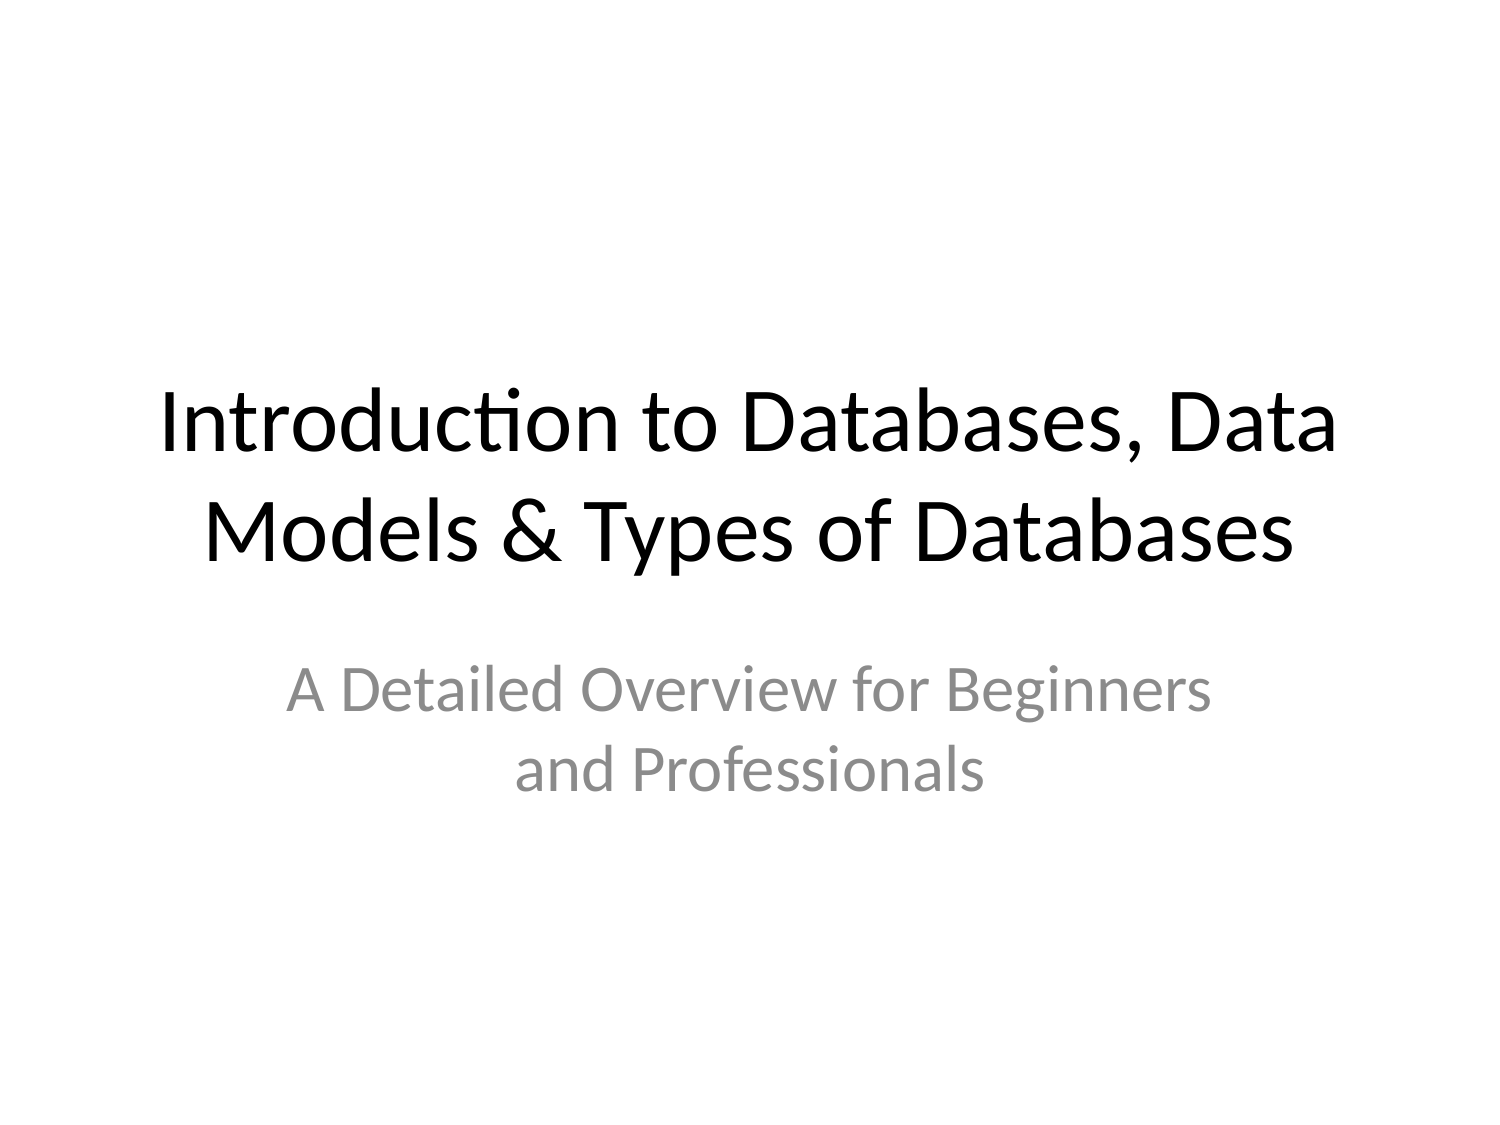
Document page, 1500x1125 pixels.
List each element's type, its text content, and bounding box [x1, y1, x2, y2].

subtitle A Detailed Overview for Beginners and Professionals [225, 637, 1275, 925]
title Introduction to Databases, Data Models & Types of Databases [112, 349, 1388, 591]
